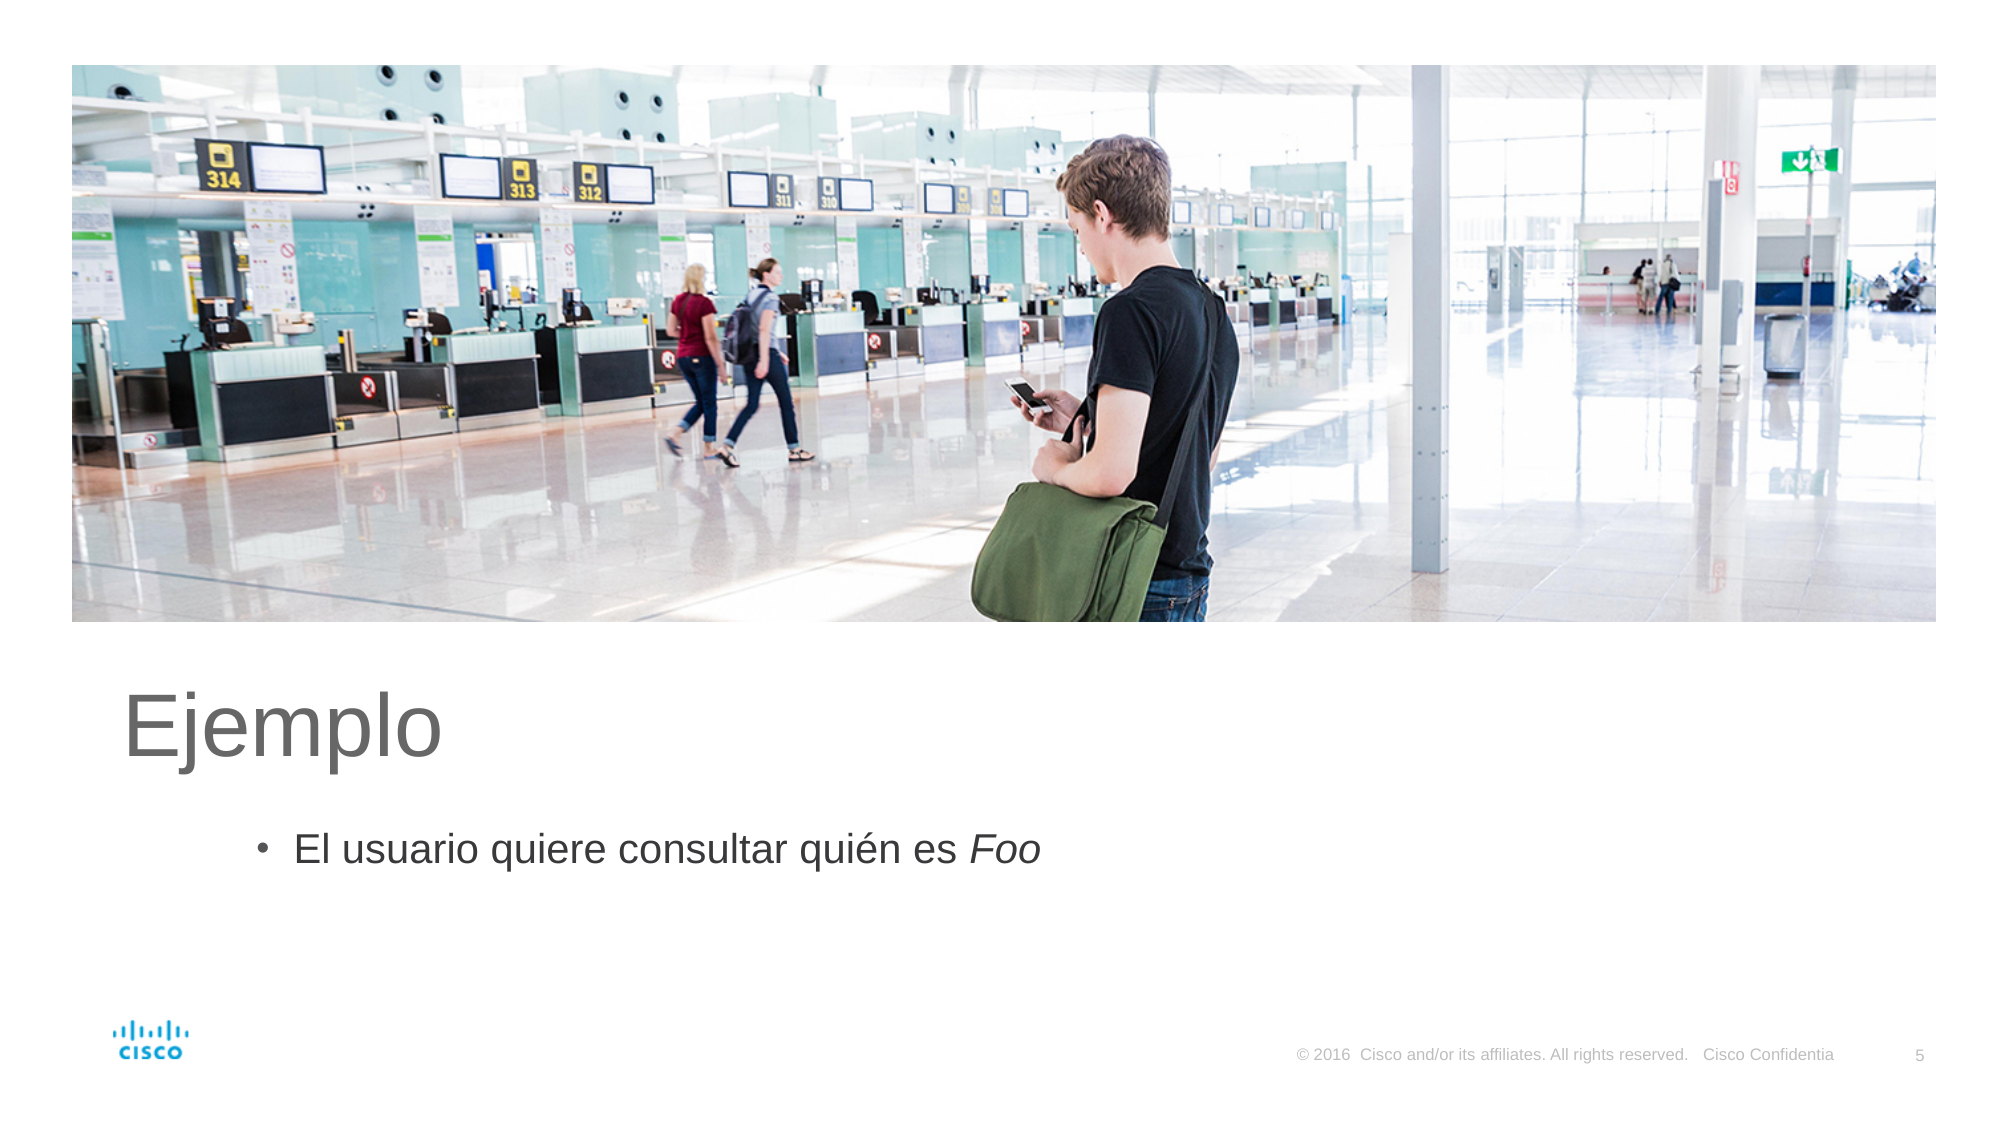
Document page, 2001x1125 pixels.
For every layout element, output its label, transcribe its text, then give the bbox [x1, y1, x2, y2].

picture [104, 1011, 198, 1070]
picture [72, 65, 1936, 622]
list Ejemplo [107, 668, 1928, 786]
text_box El usuario quiere consultar quién es Foo [241, 817, 1484, 919]
